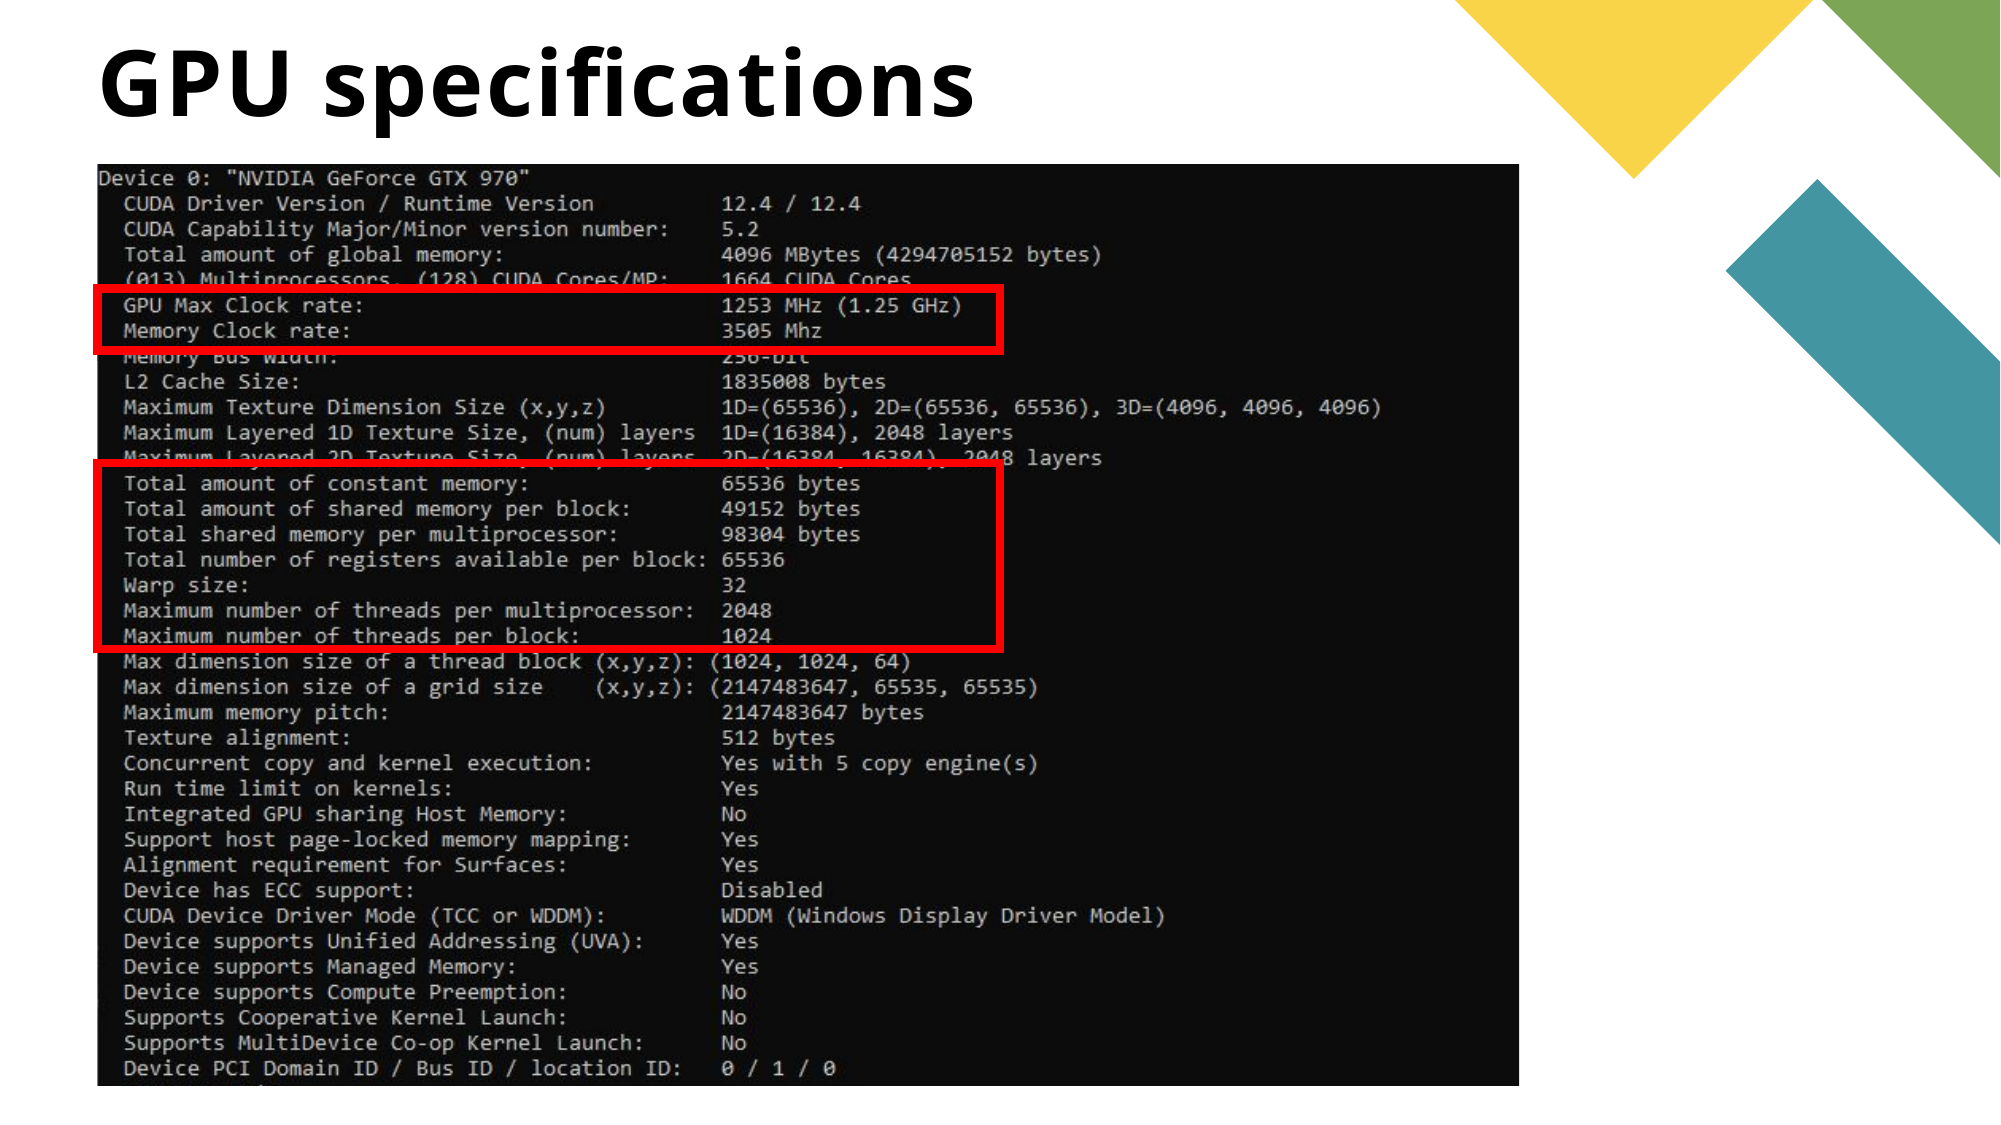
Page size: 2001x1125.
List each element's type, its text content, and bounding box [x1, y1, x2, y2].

title GPU specifications [97, 37, 1702, 135]
picture [97, 164, 1520, 1086]
